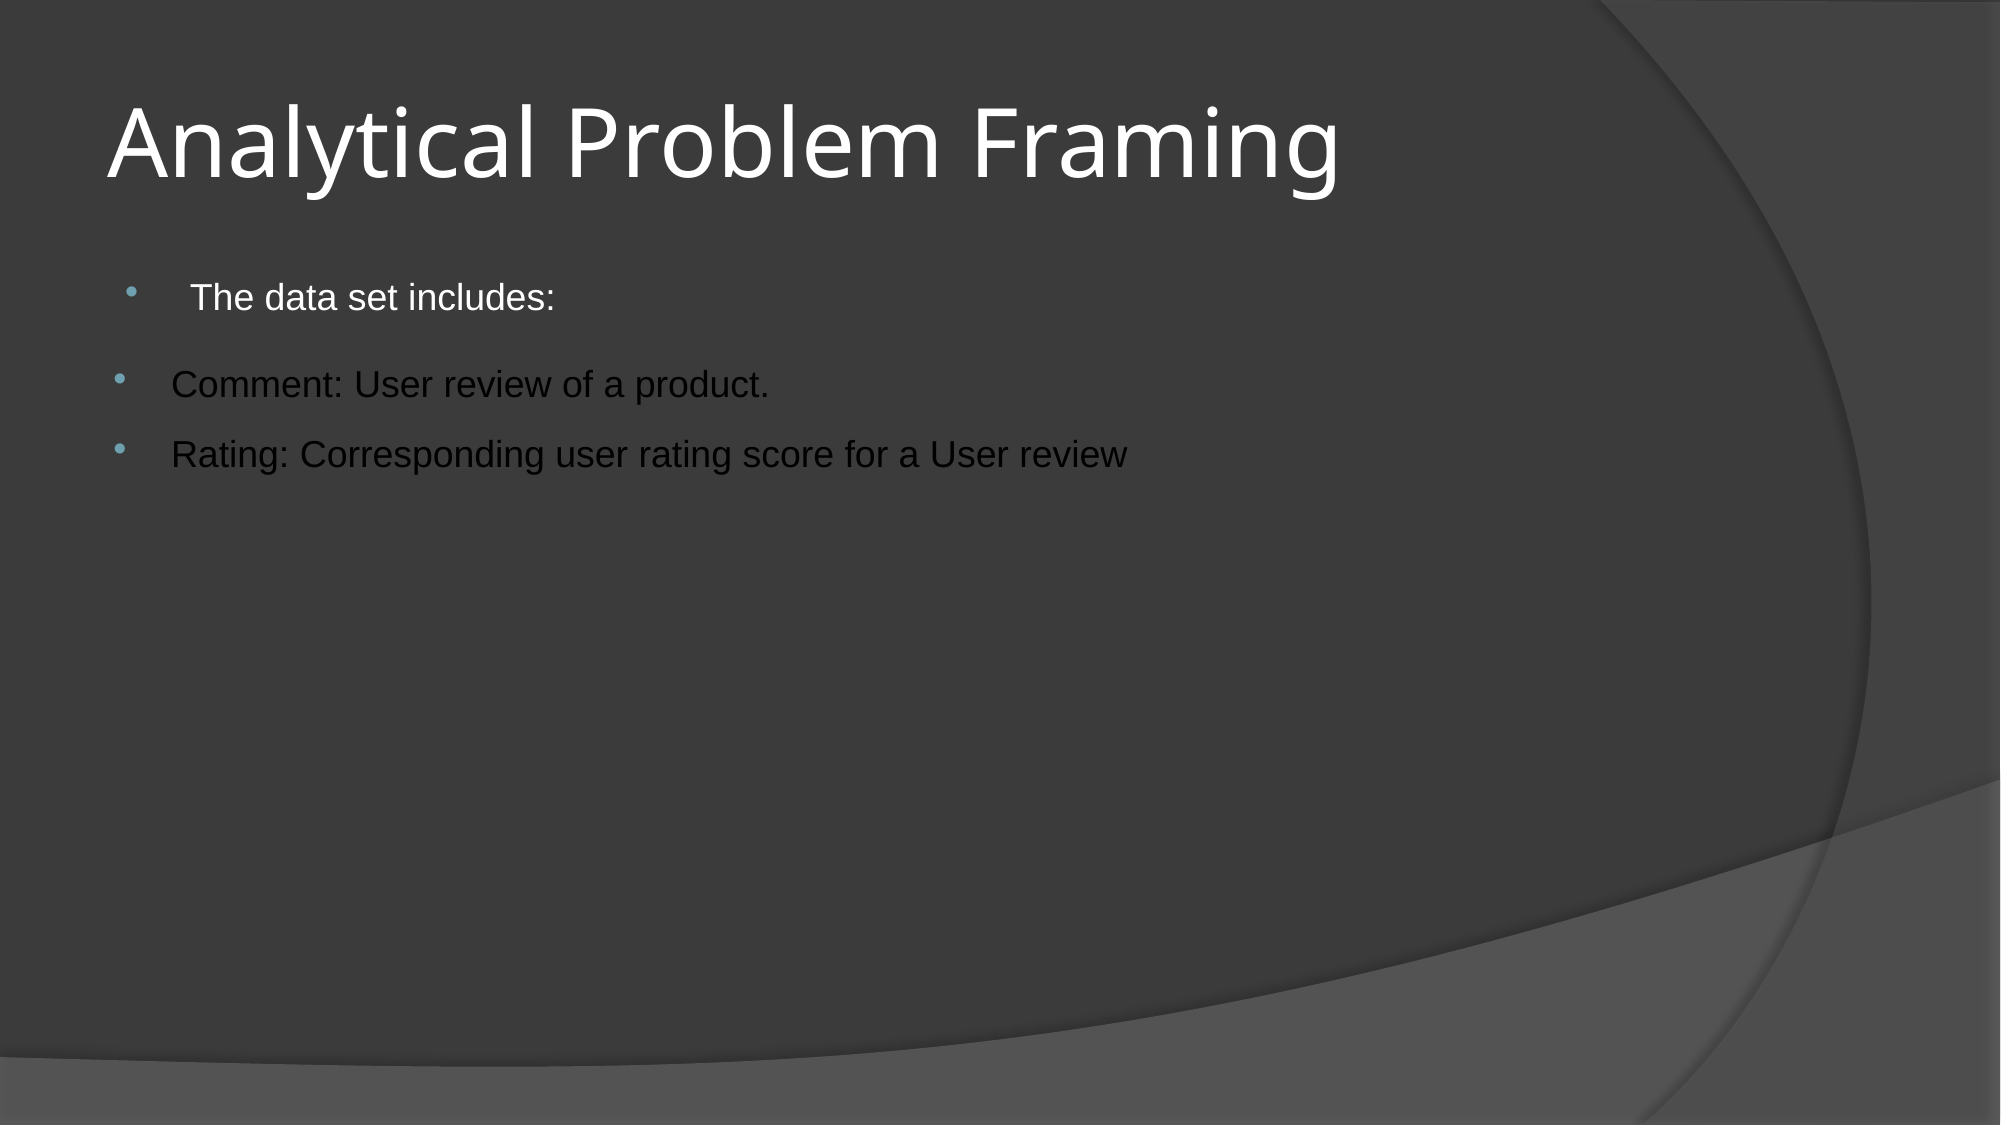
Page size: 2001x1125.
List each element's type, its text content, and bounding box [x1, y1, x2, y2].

list The data set includes: Comment: User review of a product. Rating: Corresponding user rating score for a User review [99, 262, 1734, 1005]
title Analytical Problem Framing [99, 45, 1734, 233]
